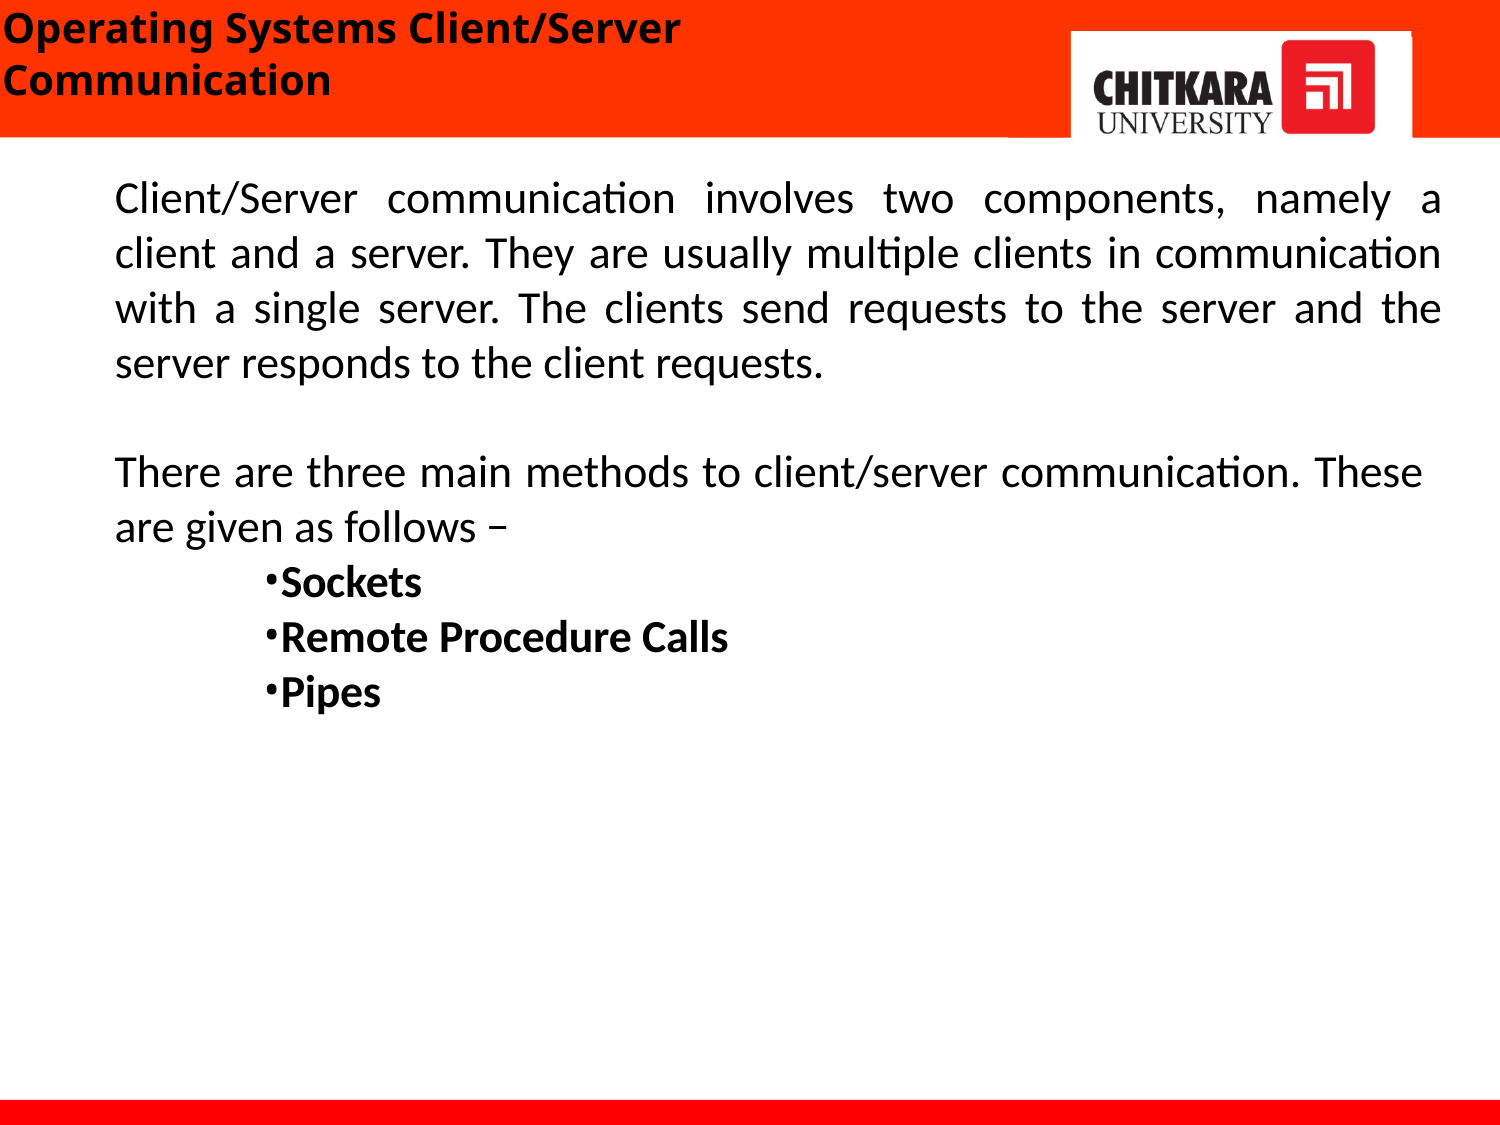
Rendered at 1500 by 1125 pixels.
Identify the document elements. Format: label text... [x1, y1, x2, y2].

text_box Operating Systems Client/Server Communication [0, 0, 1160, 105]
text_box There are three main methods to client/server communication. These are given as follows − Sockets Remote Procedure Calls Pipes [112, 439, 1443, 717]
title Client/Server communication involves two components, namely a client and a server. They are usually multiple clients in communication with a single server. The clients send requests to the server and the server responds to the client requests. [112, 165, 1443, 388]
picture [1074, 37, 1390, 138]
